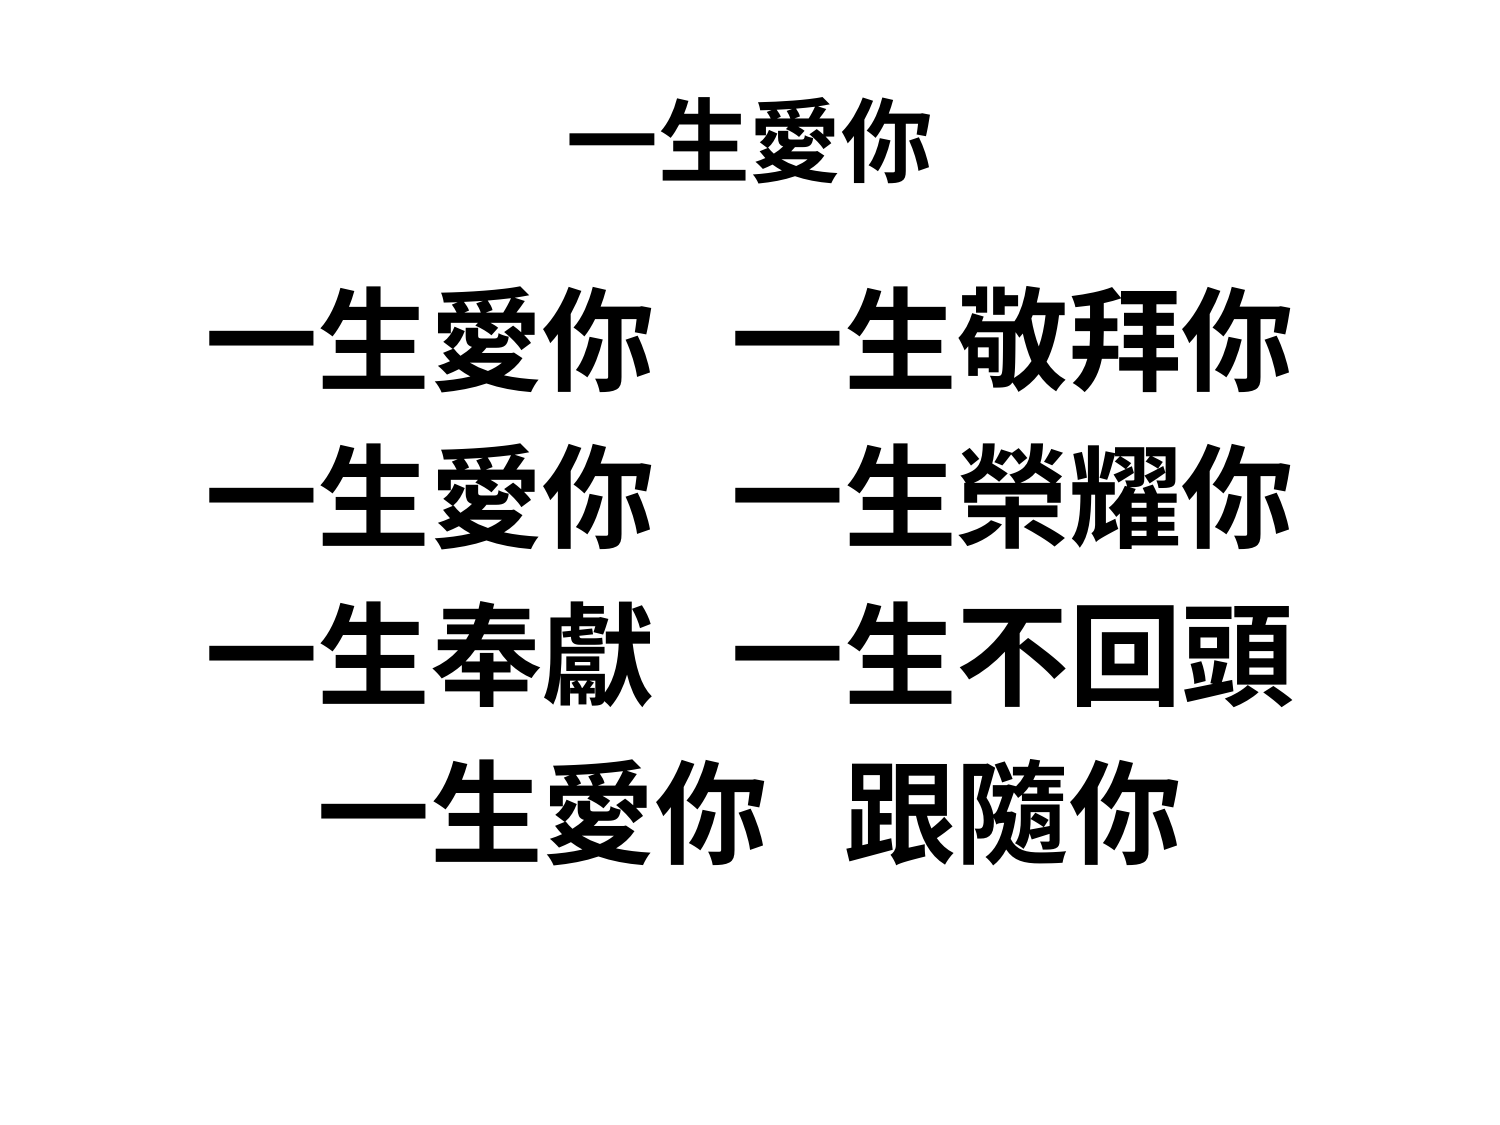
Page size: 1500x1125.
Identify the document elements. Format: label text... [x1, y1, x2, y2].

title 一生愛你 [75, 45, 1425, 233]
list 一生愛你 一生敬拜你 一生愛你 一生榮耀你 一生奉獻 一生不回頭 一生愛你 跟隨你 [75, 262, 1425, 1005]
